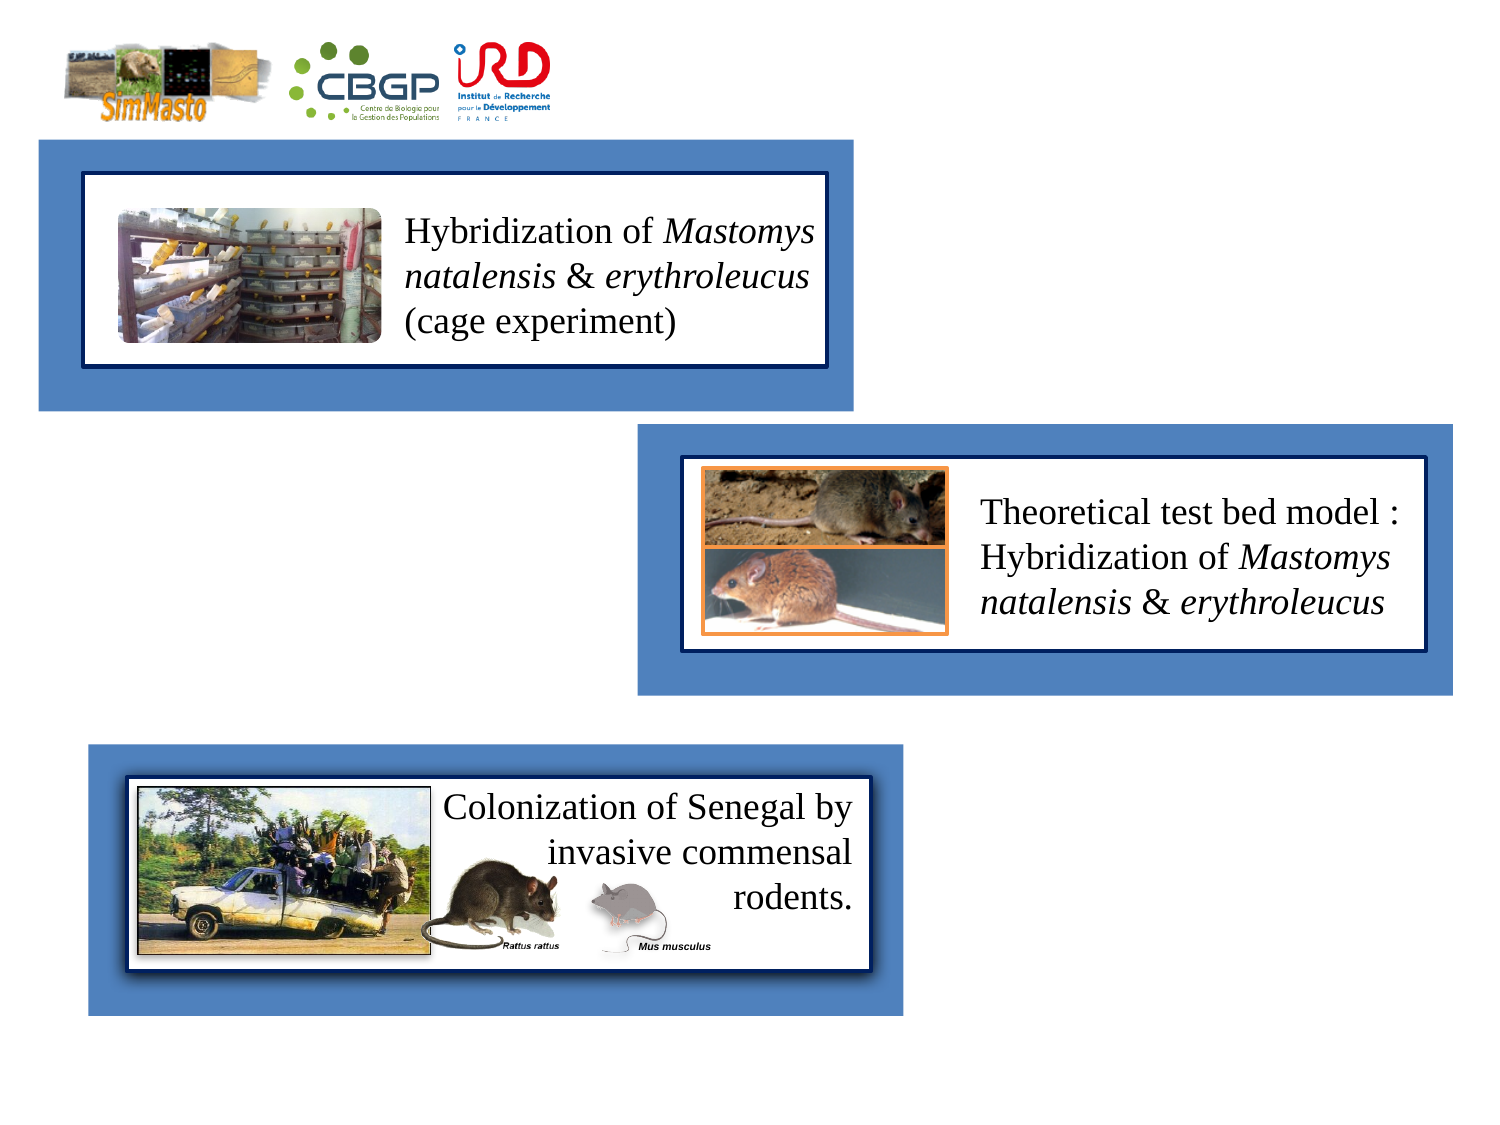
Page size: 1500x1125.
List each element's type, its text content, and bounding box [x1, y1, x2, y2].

text_box Theoretical test bed model : Hybridization of Mastomys natalensis & erythroleucus [965, 479, 1421, 630]
text_box [86, 742, 906, 1018]
picture [136, 786, 562, 955]
text_box Colonization of Senegal by invasive commensal rodents. [413, 775, 869, 925]
text_box [680, 455, 1428, 653]
text_box [36, 138, 856, 413]
picture [289, 42, 439, 121]
picture [117, 207, 382, 344]
picture [591, 881, 669, 953]
picture [64, 42, 273, 122]
text_box Hybridization of Mastomys natalensis & erythroleucus (cage experiment) [389, 198, 845, 349]
text_box [636, 422, 1455, 698]
picture [454, 42, 550, 121]
text_box Mus musculus [665, 932, 727, 961]
text_box [125, 775, 873, 973]
picture [702, 467, 948, 635]
text_box [81, 171, 829, 369]
